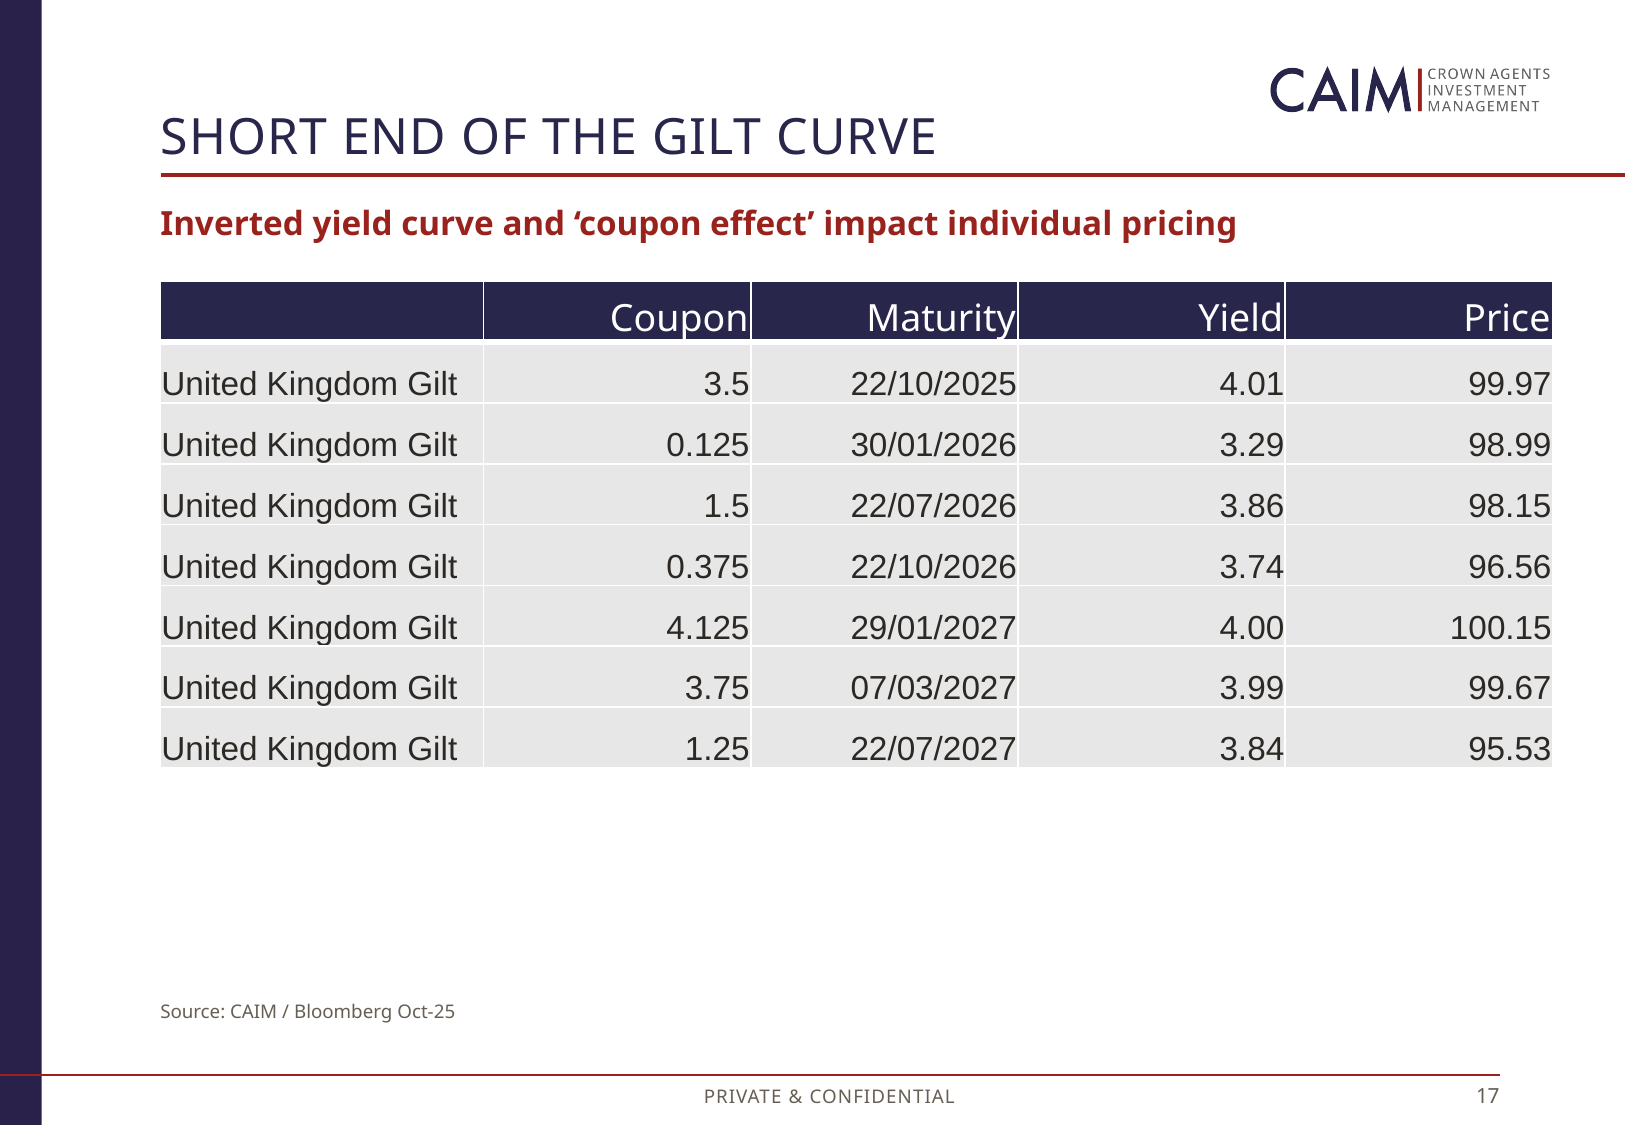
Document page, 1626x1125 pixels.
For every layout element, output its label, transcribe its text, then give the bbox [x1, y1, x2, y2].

table_cell 3.86 [1019, 465, 1284, 524]
table_cell 3.75 [484, 647, 750, 706]
table_cell 3.5 [484, 345, 750, 402]
table_cell United Kingdom Gilt [161, 345, 483, 402]
table_cell 3.84 [1019, 708, 1284, 767]
list Inverted yield curve and ‘coupon effect’ impact individual pricing [160, 201, 1497, 243]
table_cell 22/10/2025 [752, 345, 1017, 402]
table_header Coupon [484, 282, 750, 339]
table_cell 29/01/2027 [752, 586, 1017, 645]
list Source: CAIM / Bloomberg Oct-25 [160, 999, 1497, 1023]
table_cell 99.67 [1286, 647, 1552, 706]
table_cell 4.00 [1019, 586, 1284, 645]
table_cell 3.74 [1019, 525, 1284, 585]
table_cell United Kingdom Gilt [161, 525, 483, 585]
table_cell 22/07/2026 [752, 465, 1017, 524]
table_cell 4.01 [1019, 345, 1284, 402]
table_cell 96.56 [1286, 525, 1552, 585]
table_cell United Kingdom Gilt [161, 708, 483, 767]
table_cell 22/10/2026 [752, 525, 1017, 585]
table_cell 0.375 [484, 525, 750, 585]
table_cell 3.99 [1019, 647, 1284, 706]
table_cell 4.125 [484, 586, 750, 645]
table_header Maturity [752, 282, 1017, 339]
table_header Yield [1019, 282, 1284, 339]
table_cell 30/01/2026 [752, 404, 1017, 463]
table_cell United Kingdom Gilt [161, 404, 483, 463]
table_cell 1.5 [484, 465, 750, 524]
table_cell United Kingdom Gilt [161, 465, 483, 524]
table_cell United Kingdom Gilt [161, 647, 483, 706]
table_cell 98.15 [1286, 465, 1552, 524]
title short end of the gilt curve [160, 109, 1197, 166]
table_cell 98.99 [1286, 404, 1552, 463]
table_cell 100.15 [1286, 586, 1552, 645]
table_cell 99.97 [1286, 345, 1552, 402]
table_cell 1.25 [484, 708, 750, 767]
table_cell 3.29 [1019, 404, 1284, 463]
table_cell 07/03/2027 [752, 647, 1017, 706]
table_cell 22/07/2027 [752, 708, 1017, 767]
table_header Price [1286, 282, 1552, 339]
picture [1253, 61, 1555, 128]
table_cell 0.125 [484, 404, 750, 463]
table_header [161, 282, 483, 339]
table_cell United Kingdom Gilt [161, 586, 483, 645]
table_cell 95.53 [1286, 708, 1552, 767]
